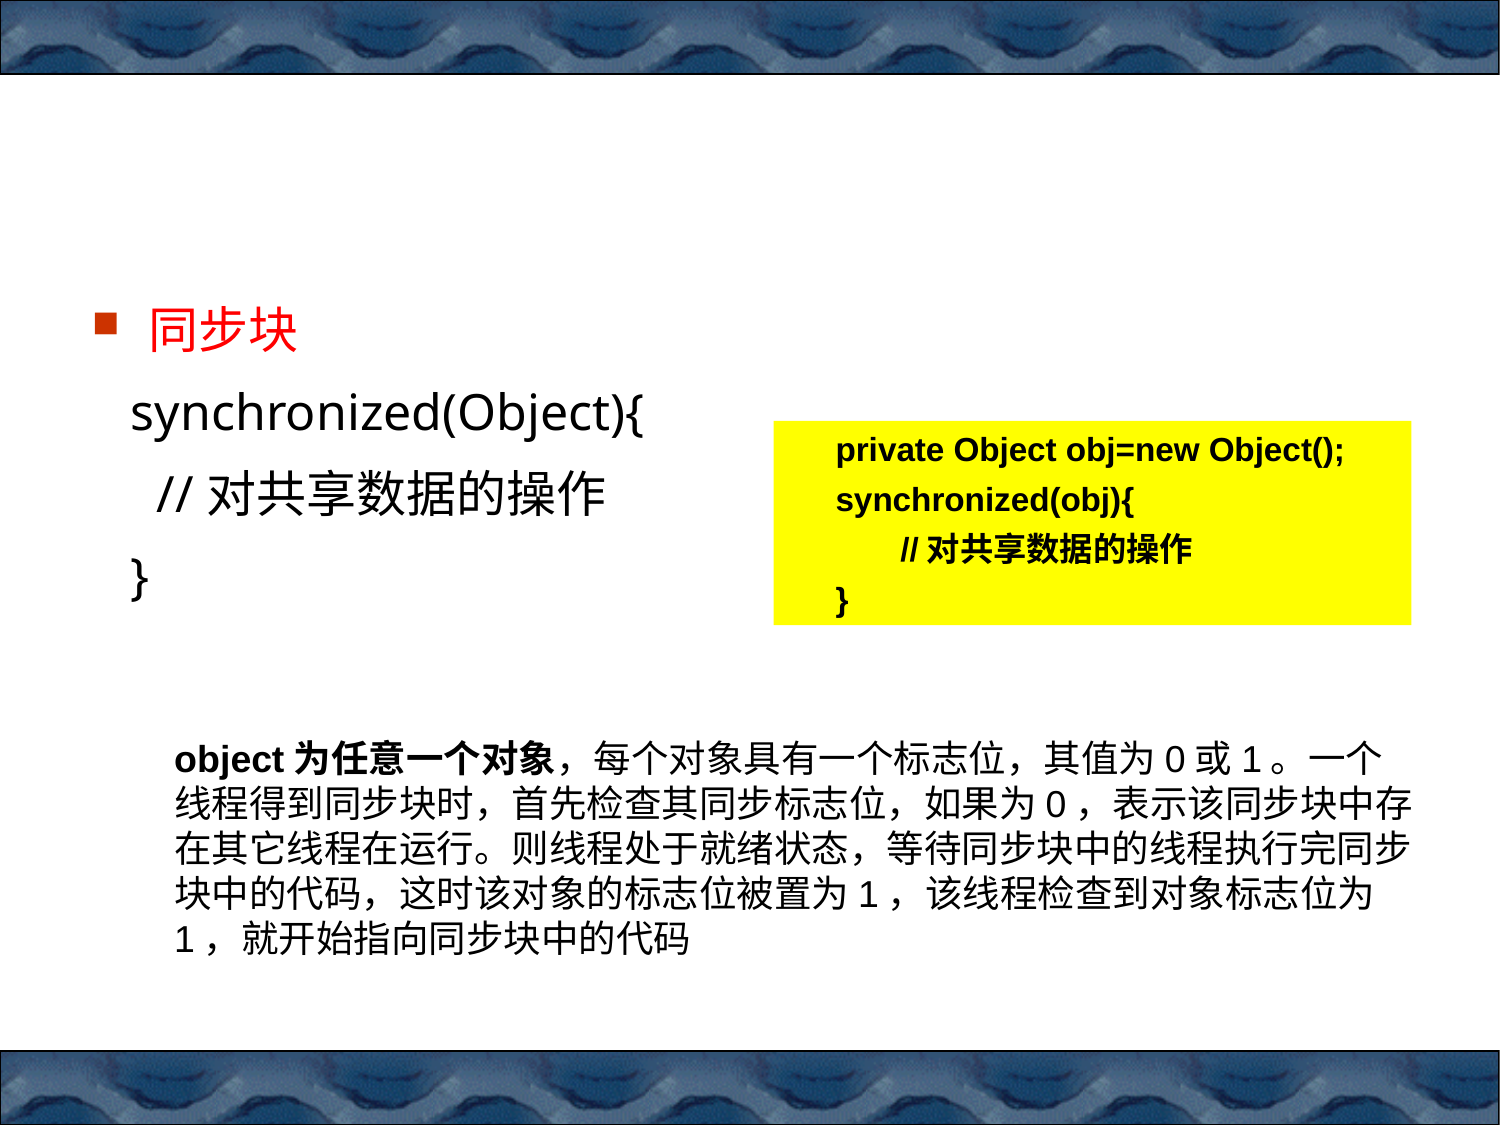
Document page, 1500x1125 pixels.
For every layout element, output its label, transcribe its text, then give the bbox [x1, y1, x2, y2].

picture [1, 1, 1498, 73]
text_box object为任意一个对象，每个对象具有一个标志位，其值为0或1。一个线程得到同步块时，首先检查其同步标志位，如果为0，表示该同步块中存在其它线程在运行。则线程处于就绪状态，等待同步块中的线程执行完同步块中的代码，这时该对象的标志位被置为1，该线程检查到对象标志位为1，就开始指向同步块中的代码 [159, 727, 1435, 1013]
text_box private Object obj=new Object(); synchronized(obj){ //对共享数据的操作 } [773, 420, 1412, 626]
list 同步块 synchronized(Object){ //对共享数据的操作 } [76, 278, 1424, 1029]
picture [1, 1052, 1498, 1124]
